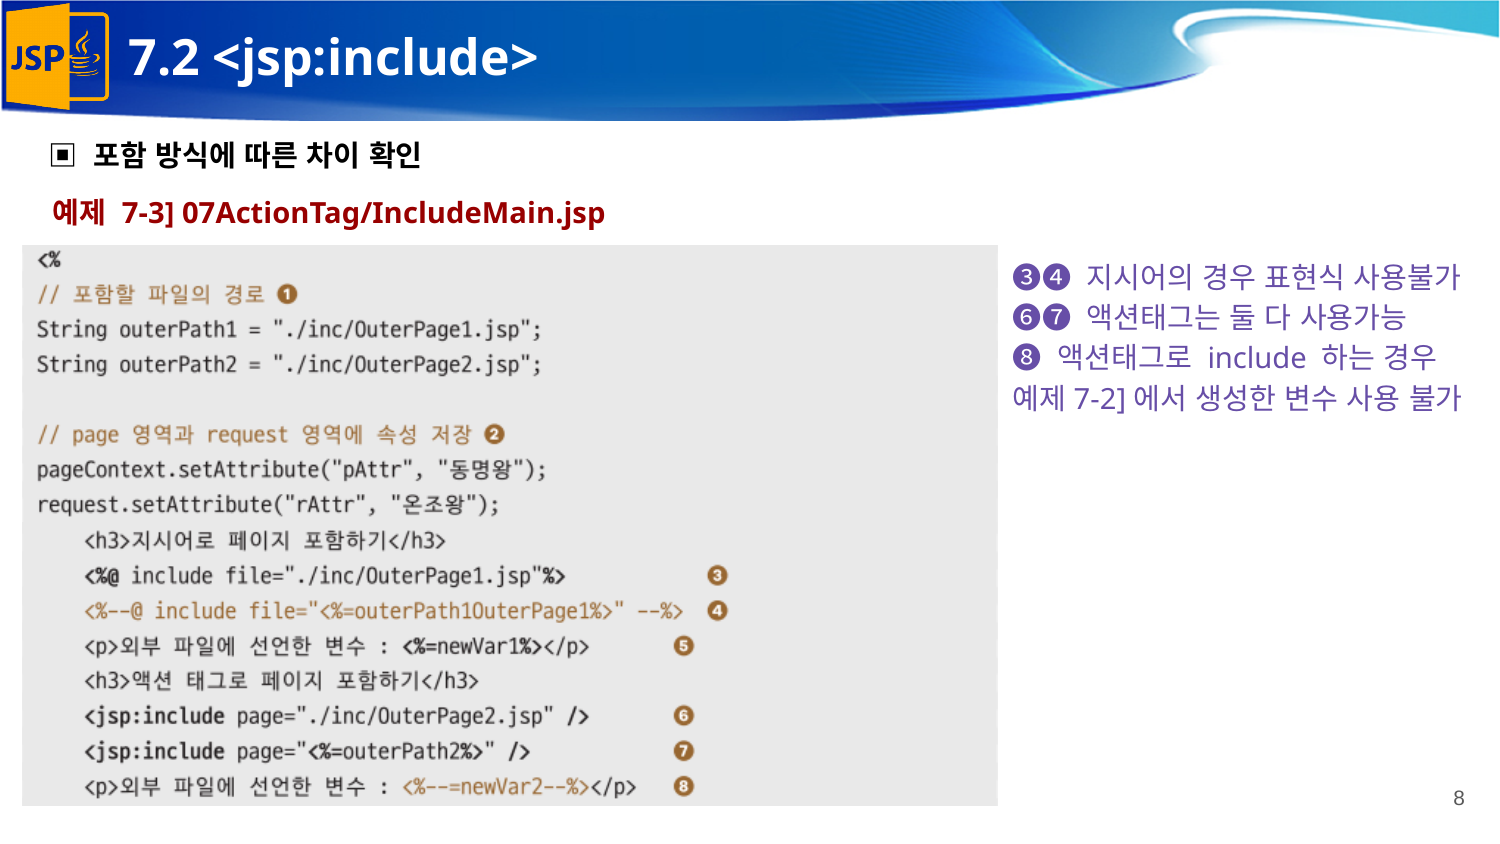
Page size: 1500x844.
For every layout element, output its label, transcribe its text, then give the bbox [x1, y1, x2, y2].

text_box 예제 7-3] 07ActionTag/IncludeMain.jsp [37, 174, 713, 239]
text_box ❸❹ 지시어의 경우 표현식 사용불가 ❻❼ 액션태그는 둘 다 사용가능 ❽ 액션태그로 include 하는 경우 예제7-2]에서 생성한 변수 사용 불가 [997, 239, 1488, 626]
picture [0, 0, 1500, 121]
title 7.2 <jsp:include> [113, 10, 1500, 105]
slide_number ‹#› [1389, 764, 1480, 830]
text_box ▣ 포함 방식에 따른 차이 확인 [33, 117, 1432, 244]
picture [21, 245, 999, 806]
